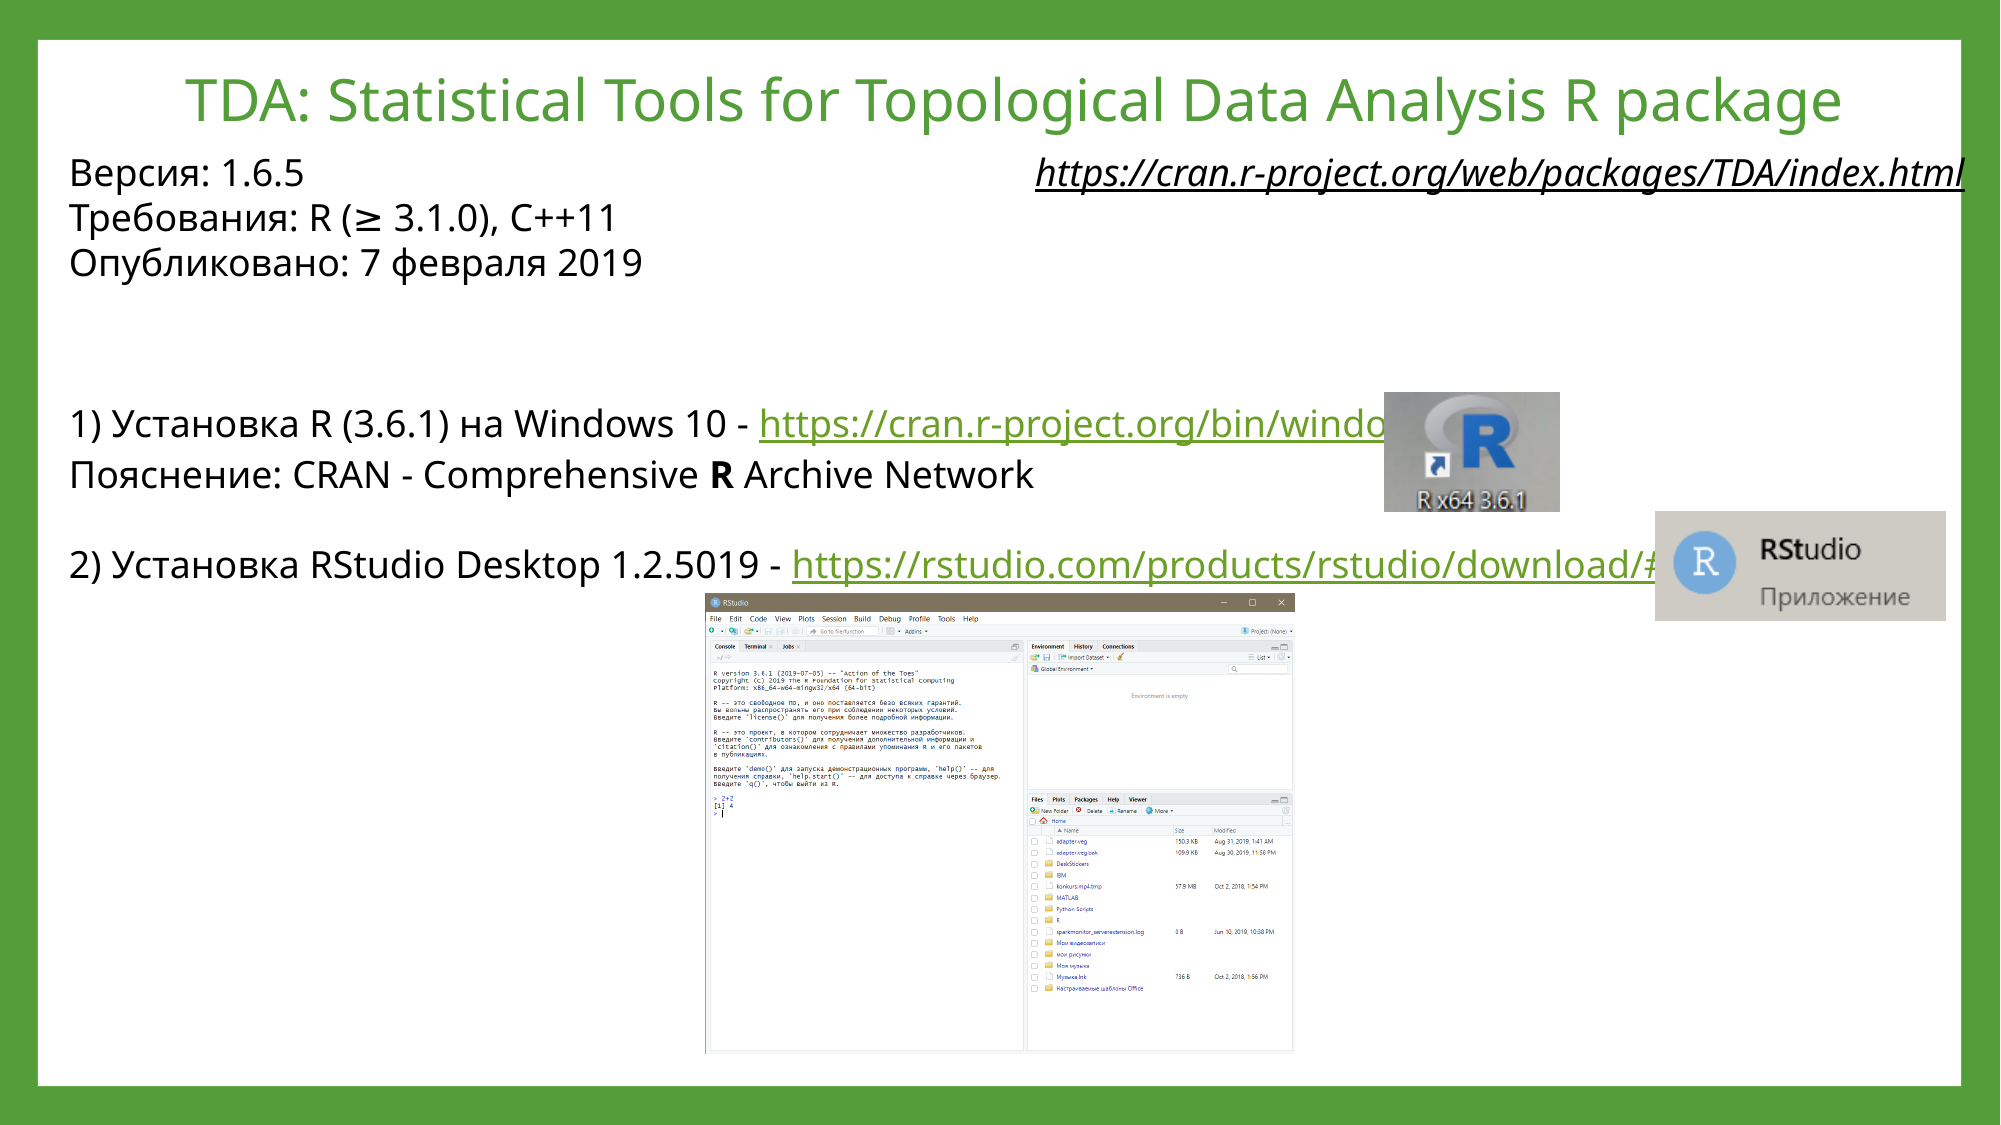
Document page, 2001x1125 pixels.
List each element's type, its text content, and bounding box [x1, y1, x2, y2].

text_box https://cran.r-project.org/web/packages/TDA/index.html [1020, 141, 1990, 208]
picture [705, 592, 1295, 1054]
picture [1383, 392, 1560, 512]
text_box TDA: Statistical Tools for Topological Data Analysis R package [170, 55, 1859, 141]
text_box 1) Установка R (3.6.1) на Windows 10 - https://cran.r-project.org/bin/windows/base/ Пояснение: CRAN - Comprehensive R Archive Network 2) Установка RStudio Desktop 1.2.5019 - https://rstudio.com/products/rstudio/download/#download [54, 392, 1978, 690]
text_box Версия: 1.6.5 Требования: R (≥ 3.1.0), C++11 Опубликовано: 7 февраля 2019 [54, 141, 1018, 292]
picture [1654, 510, 1947, 621]
